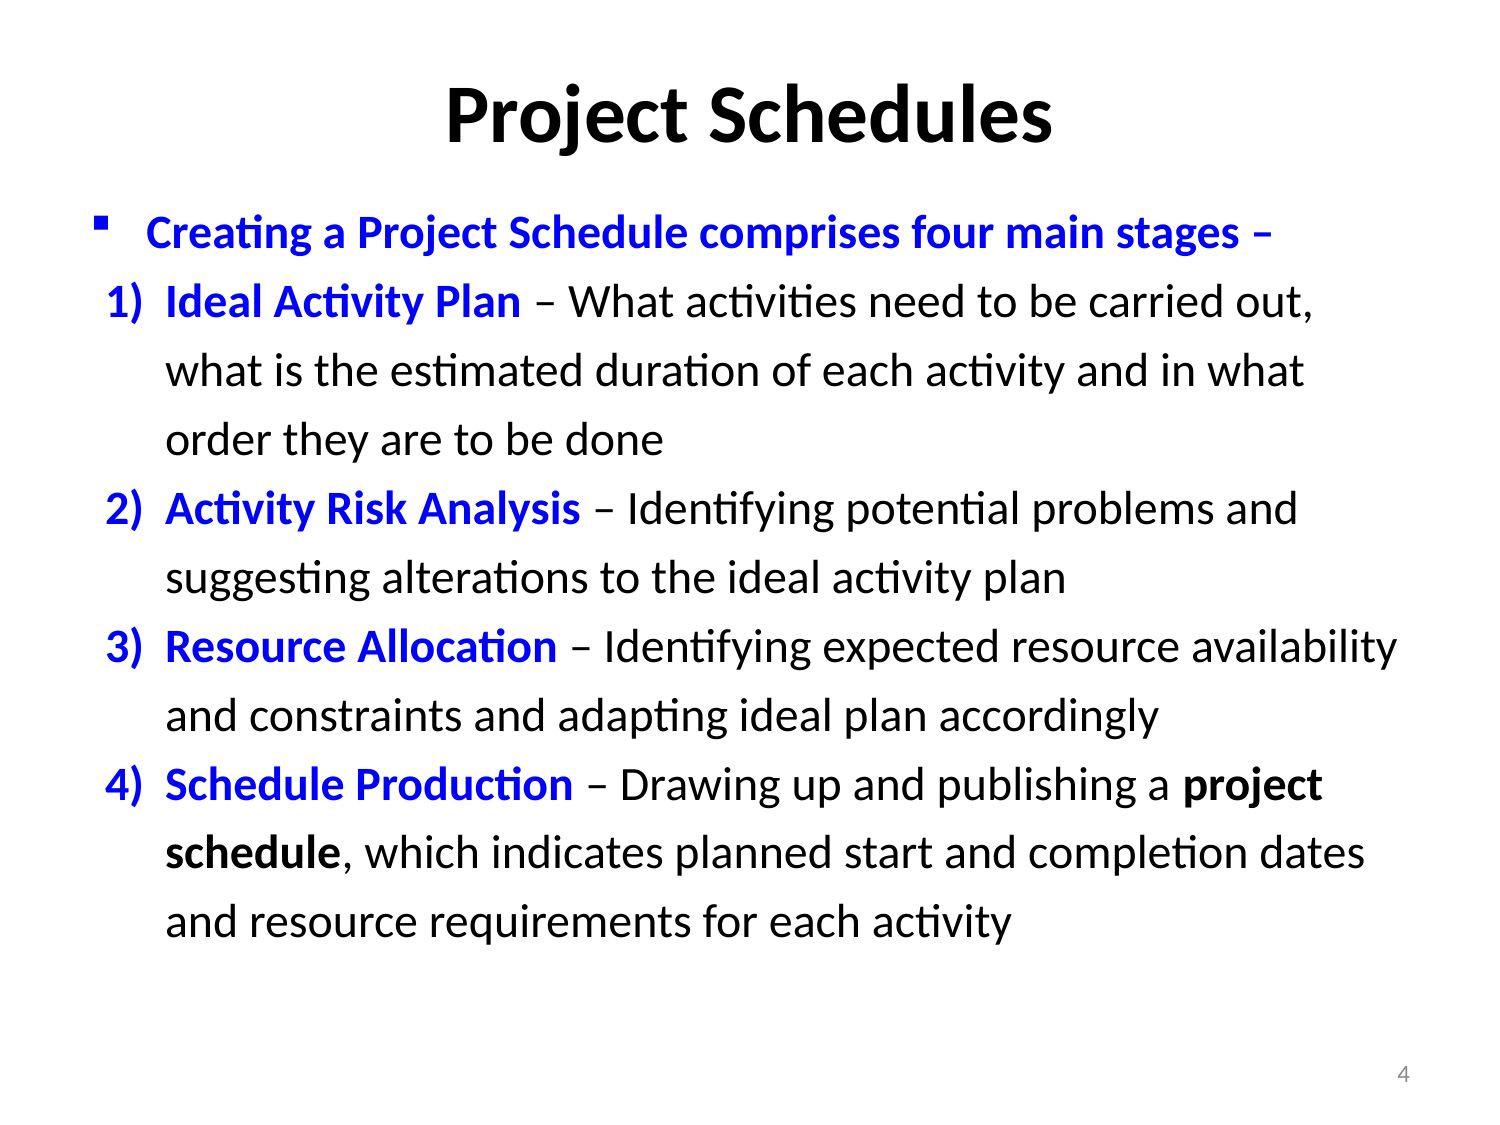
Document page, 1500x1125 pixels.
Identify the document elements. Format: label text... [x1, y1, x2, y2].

slide_number 4 [1074, 1042, 1425, 1103]
title Project Schedules [75, 37, 1425, 180]
list Creating a Project Schedule comprises four main stages – Ideal Activity Plan – What activities need to be carried out, what is the estimated duration of each activity and in what order they are to be done Activity Risk Analysis – Identifying potential problems and suggesting alterations to the ideal activity plan Resource Allocation – Identifying expected resource availability and constraints and adapting ideal plan accordingly Schedule Production – Drawing up and publishing a project schedule, which indicates planned start and completion dates and resource requirements for each activity [75, 187, 1425, 1025]
